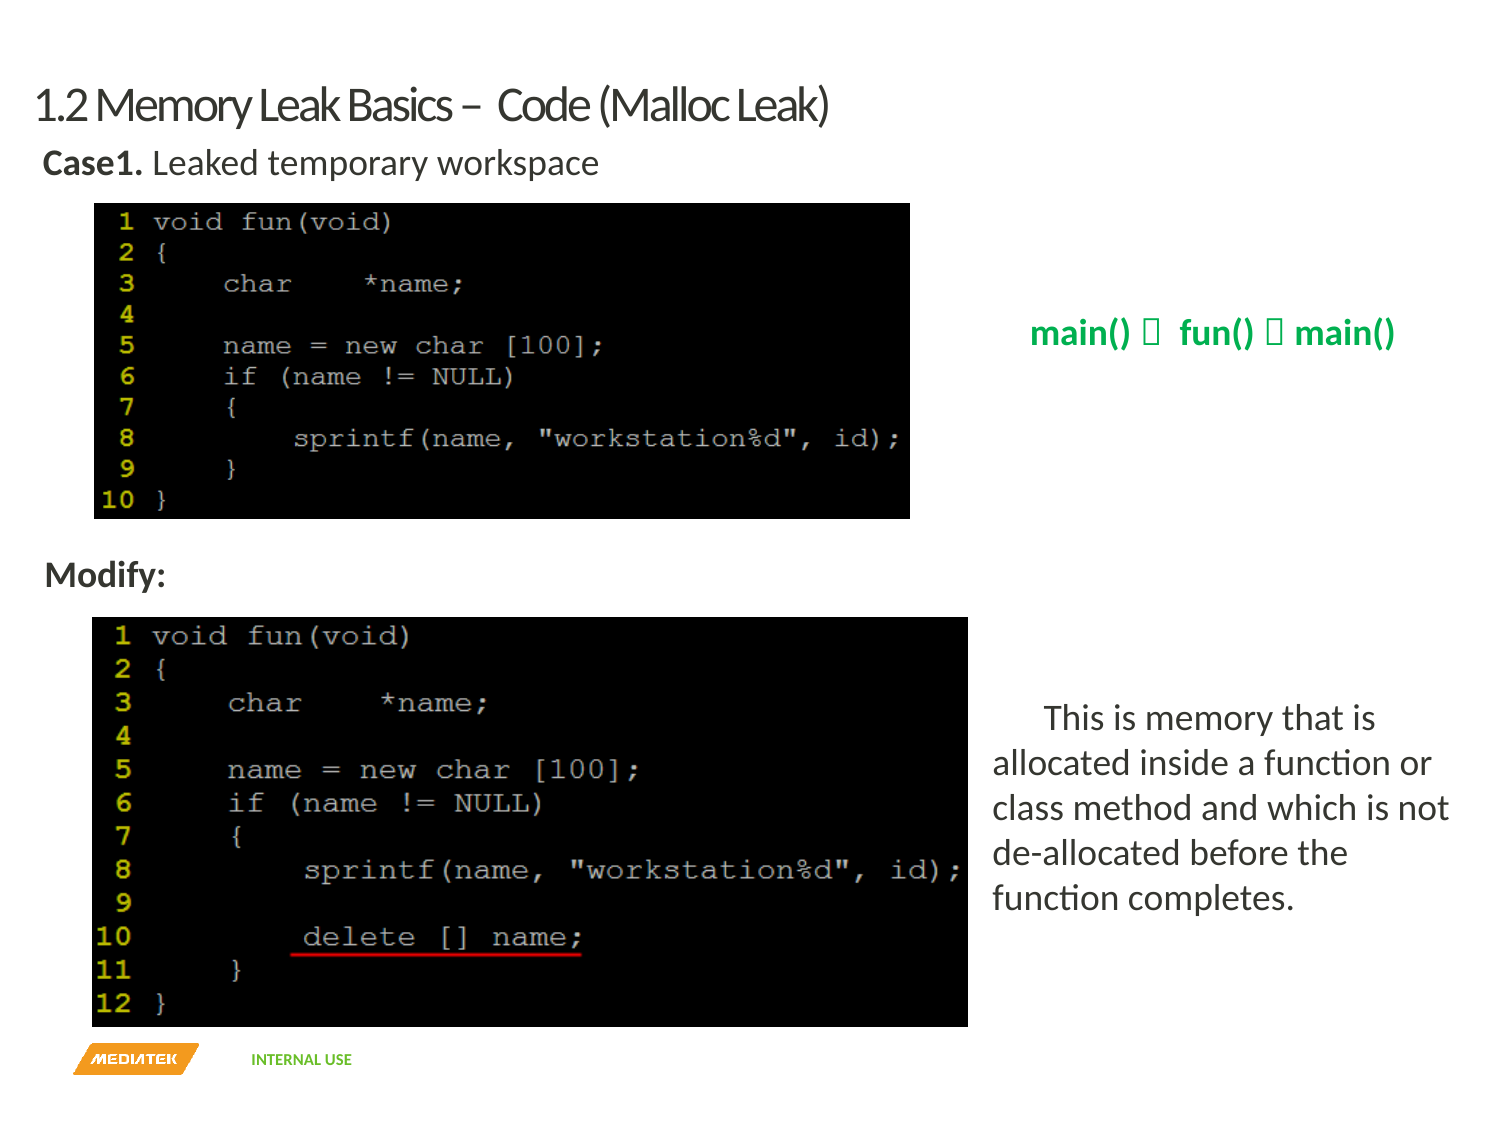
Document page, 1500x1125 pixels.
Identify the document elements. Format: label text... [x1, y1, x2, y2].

text_box Modify: [29, 542, 191, 603]
text_box This is memory that is allocated inside a function or class method and which is not de-allocated before the function completes. [977, 685, 1495, 925]
picture [73, 1043, 199, 1075]
picture [94, 203, 911, 520]
title 1.2 Memory Leak Basics – Code (Malloc Leak) [17, 75, 858, 154]
text_box Case1. Leaked temporary workspace [28, 130, 616, 191]
text_box main()  fun()  main() [1015, 300, 1412, 361]
picture [92, 616, 968, 1028]
